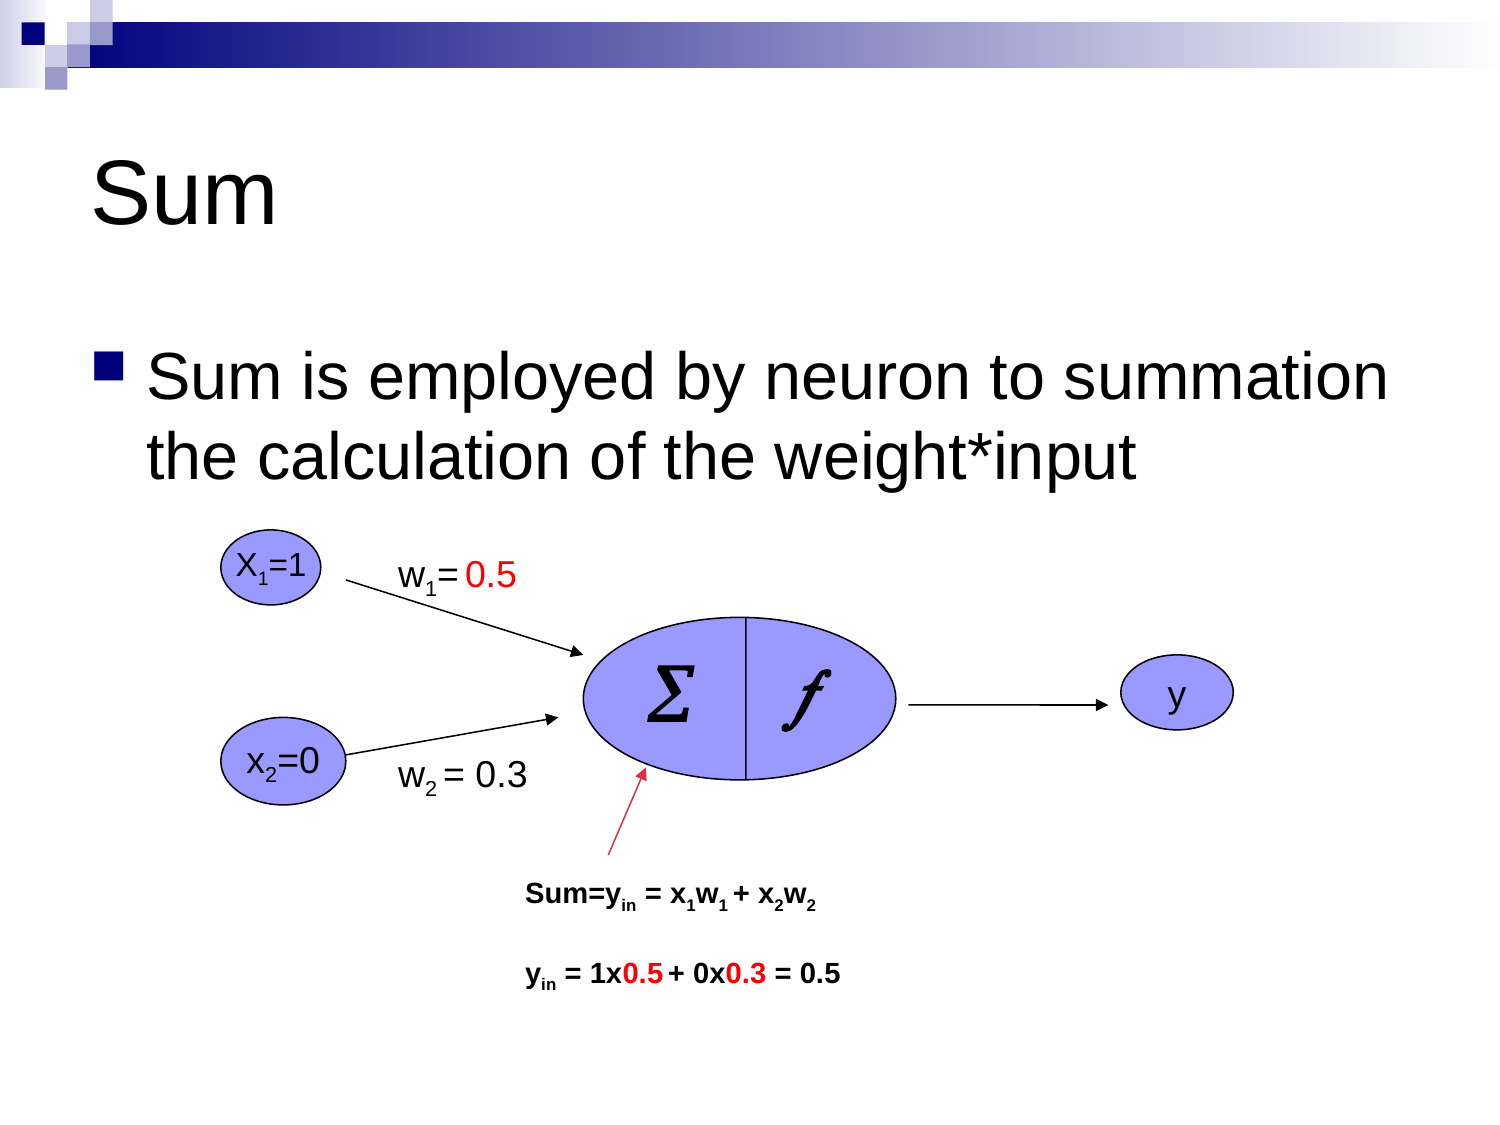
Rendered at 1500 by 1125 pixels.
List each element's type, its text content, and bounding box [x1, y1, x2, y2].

list Sum is employed by neuron to summation the calculation of the weight*input [75, 324, 1425, 963]
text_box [220, 529, 1234, 977]
title Sum [75, 75, 1425, 300]
